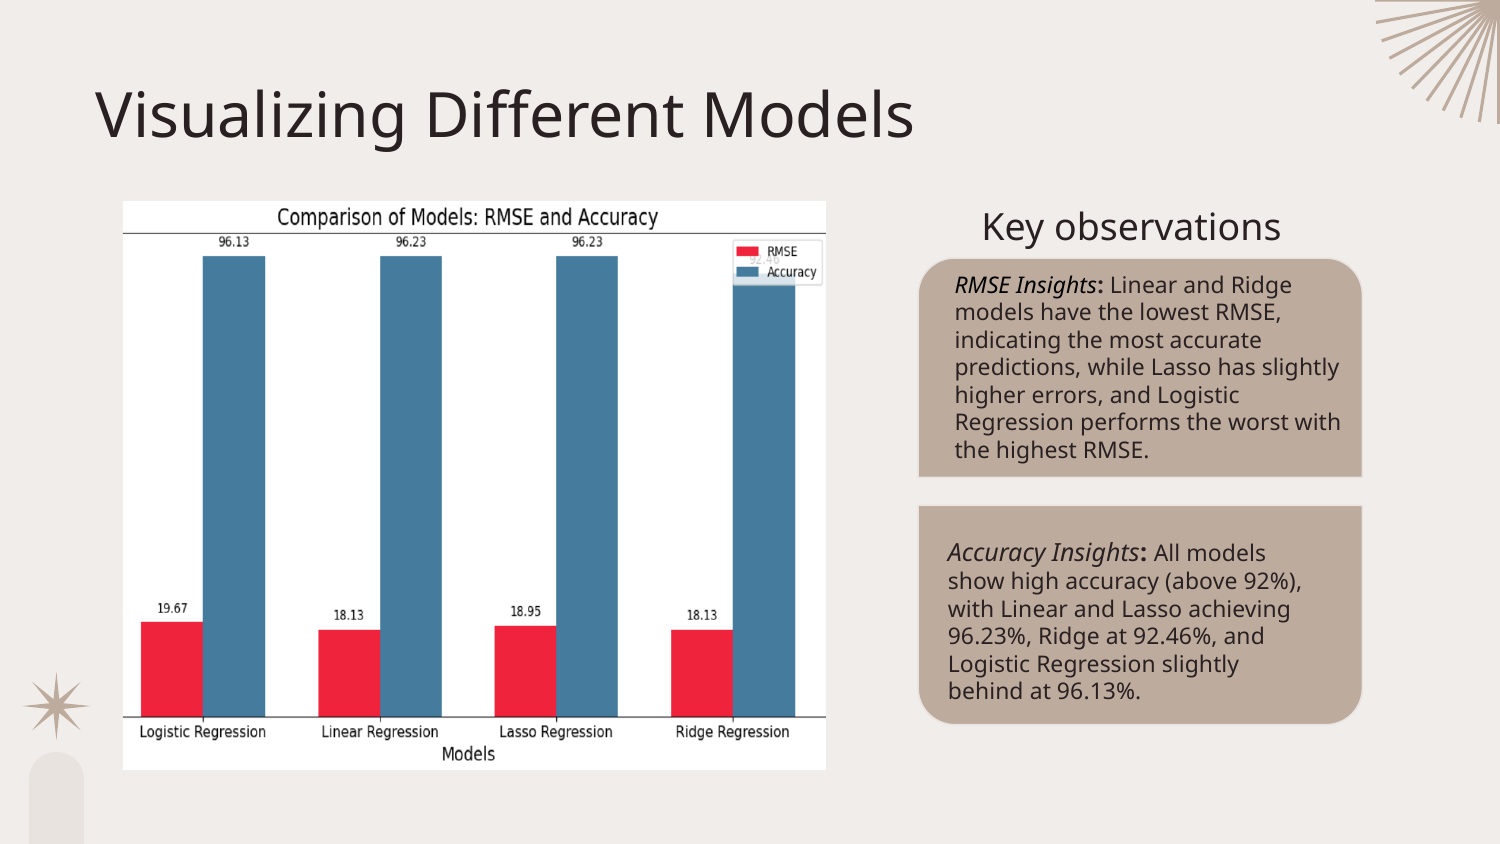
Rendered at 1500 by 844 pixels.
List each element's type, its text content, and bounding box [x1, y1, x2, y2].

title Key observations [966, 141, 1330, 255]
picture [122, 166, 872, 805]
text_box [918, 261, 1363, 478]
subtitle RMSE Insights: Linear and Ridge models have the lowest RMSE, indicating the most accurate predictions, while Lasso has slightly higher errors, and Logistic Regression performs the worst with the highest RMSE. [939, 255, 1363, 438]
text_box [918, 505, 1363, 725]
text_box Accuracy Insights: All models show high accuracy (above 92%), with Linear and Lasso achieving 96.23%, Ridge at 92.46%, and Logistic Regression slightly behind at 96.13%. [932, 521, 1327, 694]
title Visualizing Different Models [80, 60, 1345, 167]
